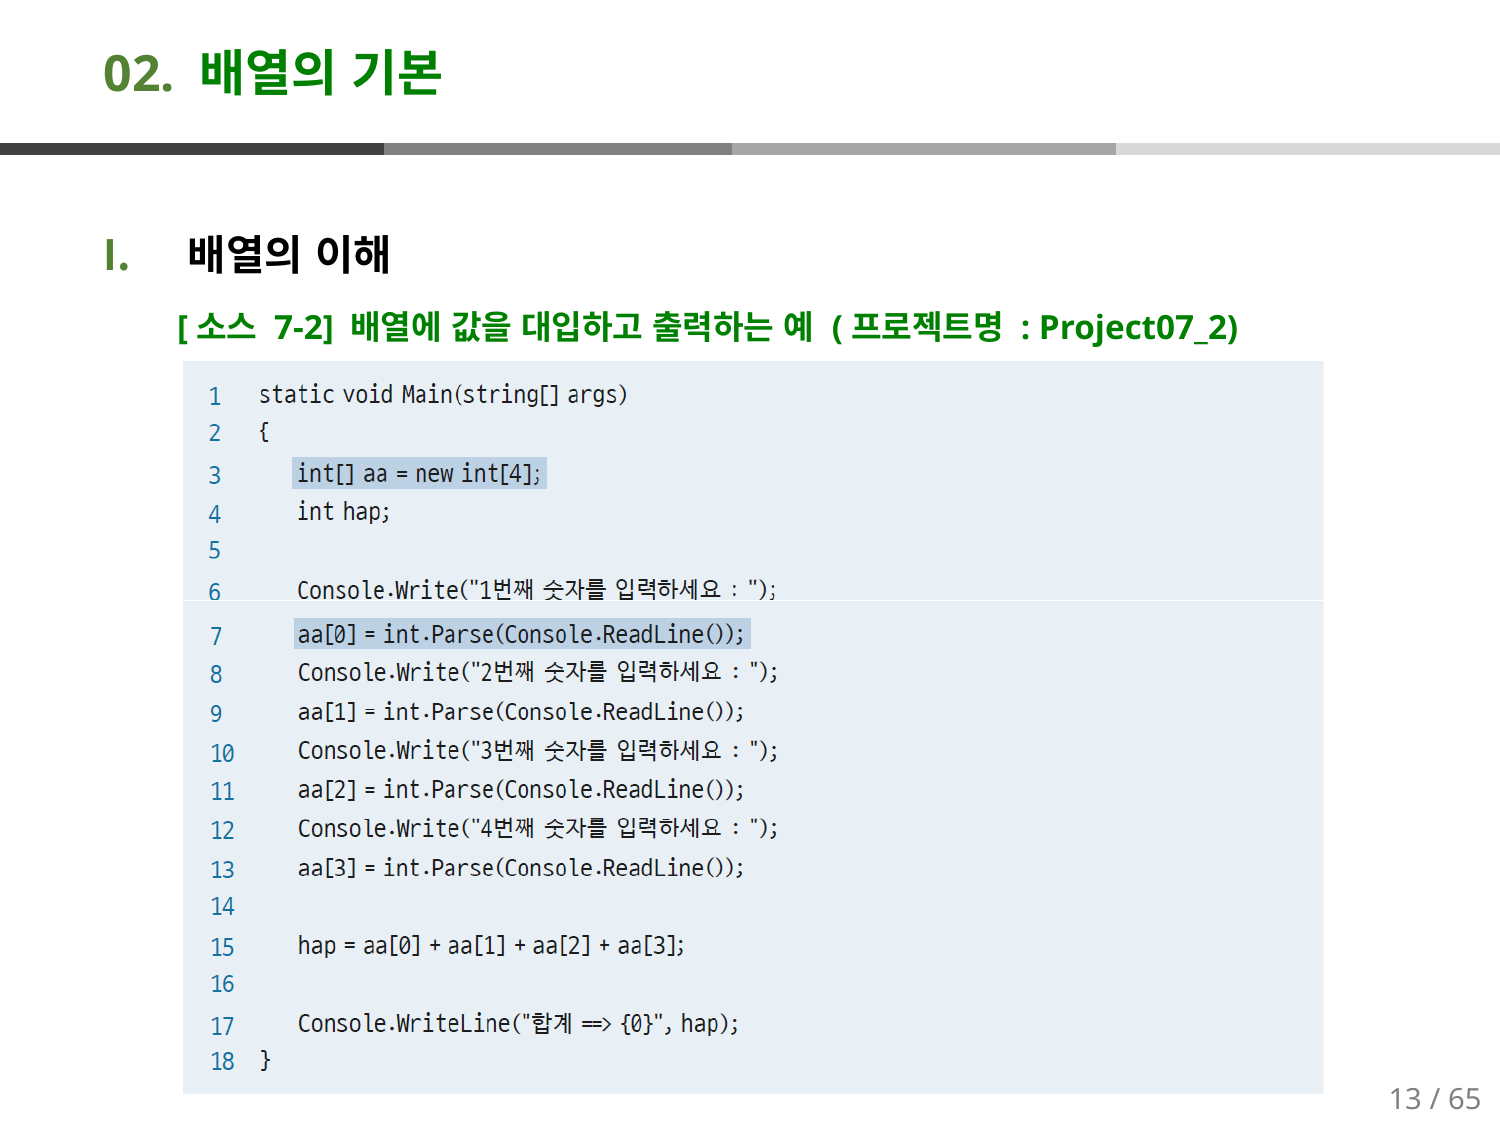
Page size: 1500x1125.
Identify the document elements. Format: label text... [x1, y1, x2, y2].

list 배열의 이해 [소스 7-2] 배열에 값을 대입하고 출력하는 예 (프로젝트명 : Project07_2) [88, 196, 1424, 1125]
title 02. 배열의 기본 [88, 30, 1400, 121]
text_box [182, 361, 1324, 1094]
